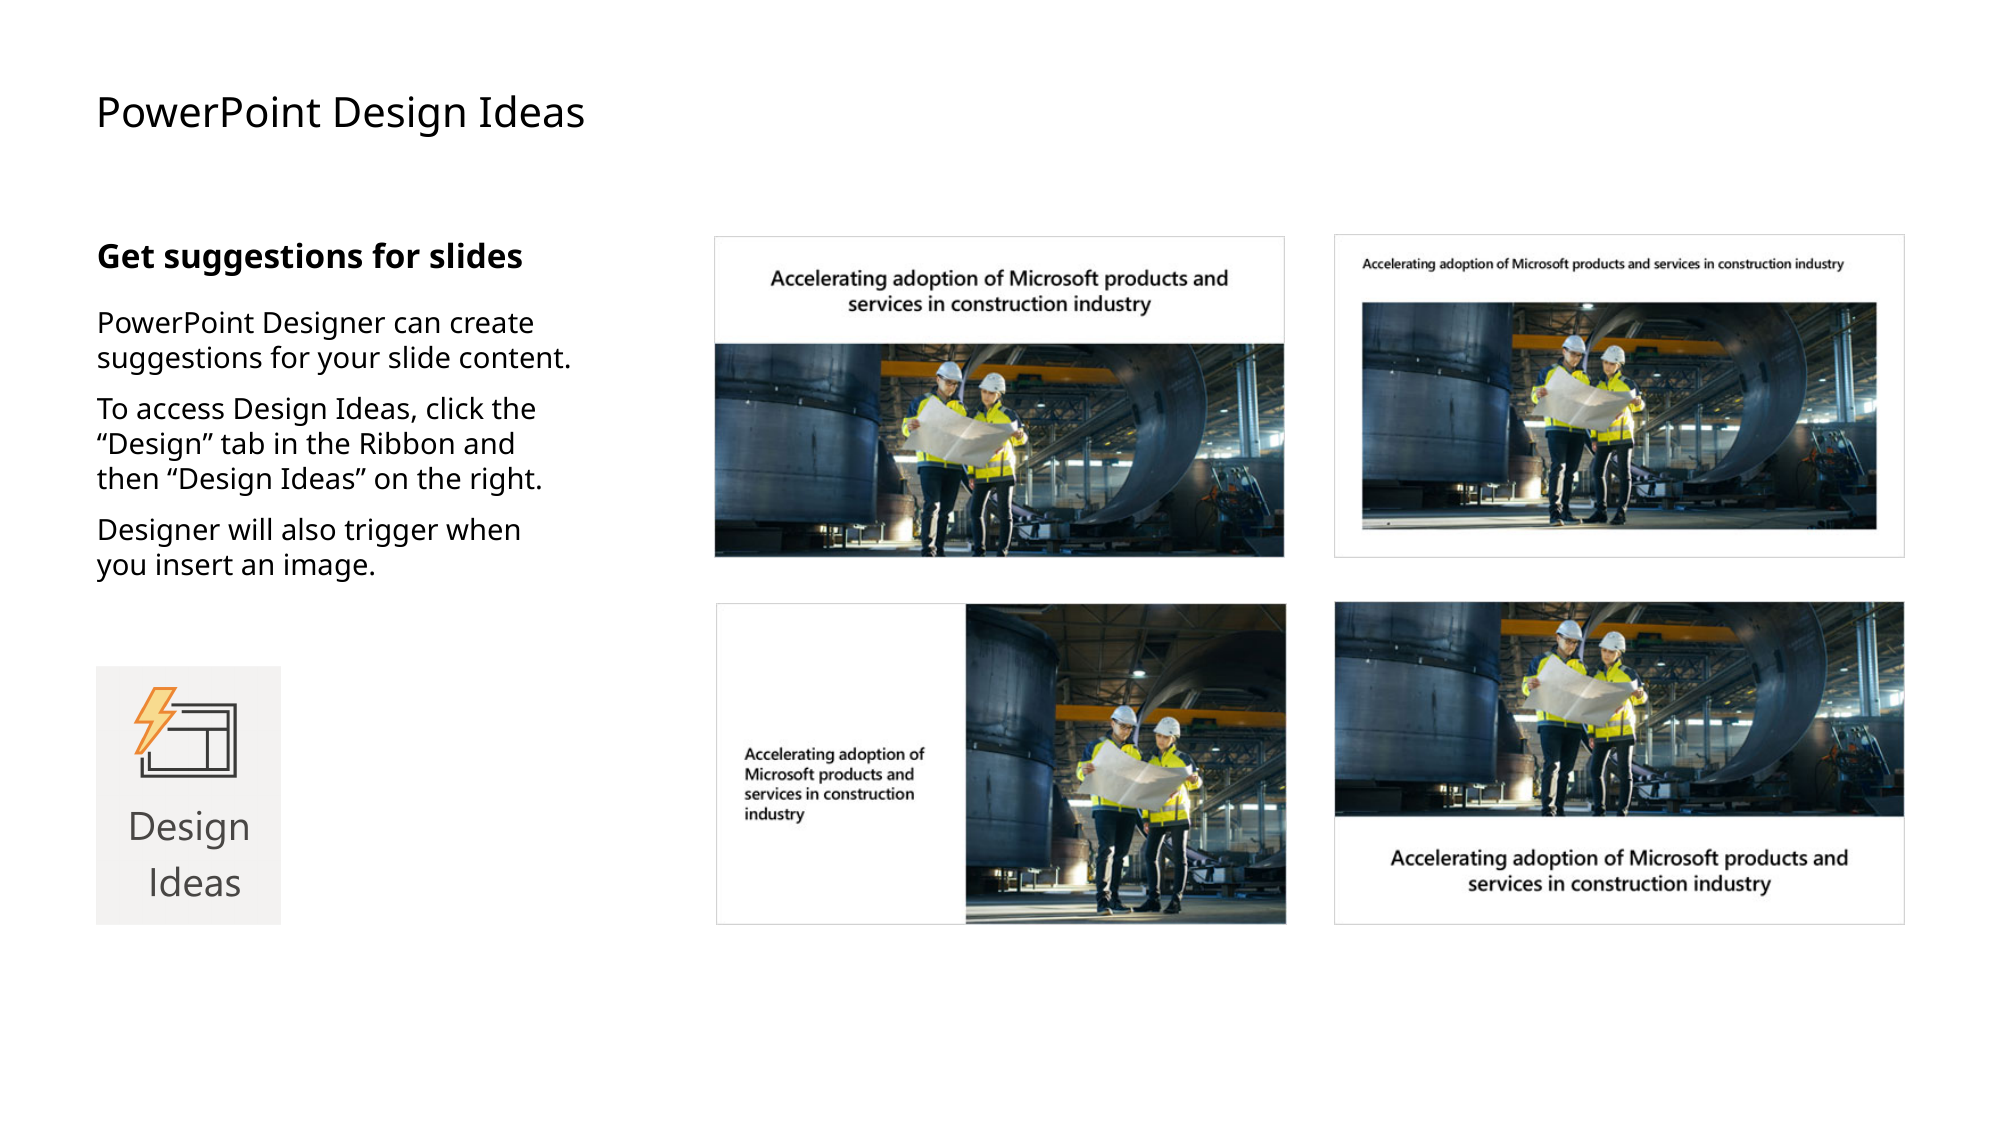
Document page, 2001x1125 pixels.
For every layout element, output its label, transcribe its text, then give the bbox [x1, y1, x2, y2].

picture [96, 665, 281, 925]
picture [1334, 234, 1905, 558]
title PowerPoint Design Ideas [95, 75, 1000, 137]
text_box Get suggestions for slides PowerPoint Designer can create suggestions for your slide content. To access Design Ideas, click the “Design” tab in the Ribbon and then “Design Ideas” on the right. Designer will also trigger when you insert an image. [96, 235, 667, 582]
picture [714, 236, 1285, 559]
picture [1334, 601, 1905, 925]
picture [715, 602, 1287, 925]
